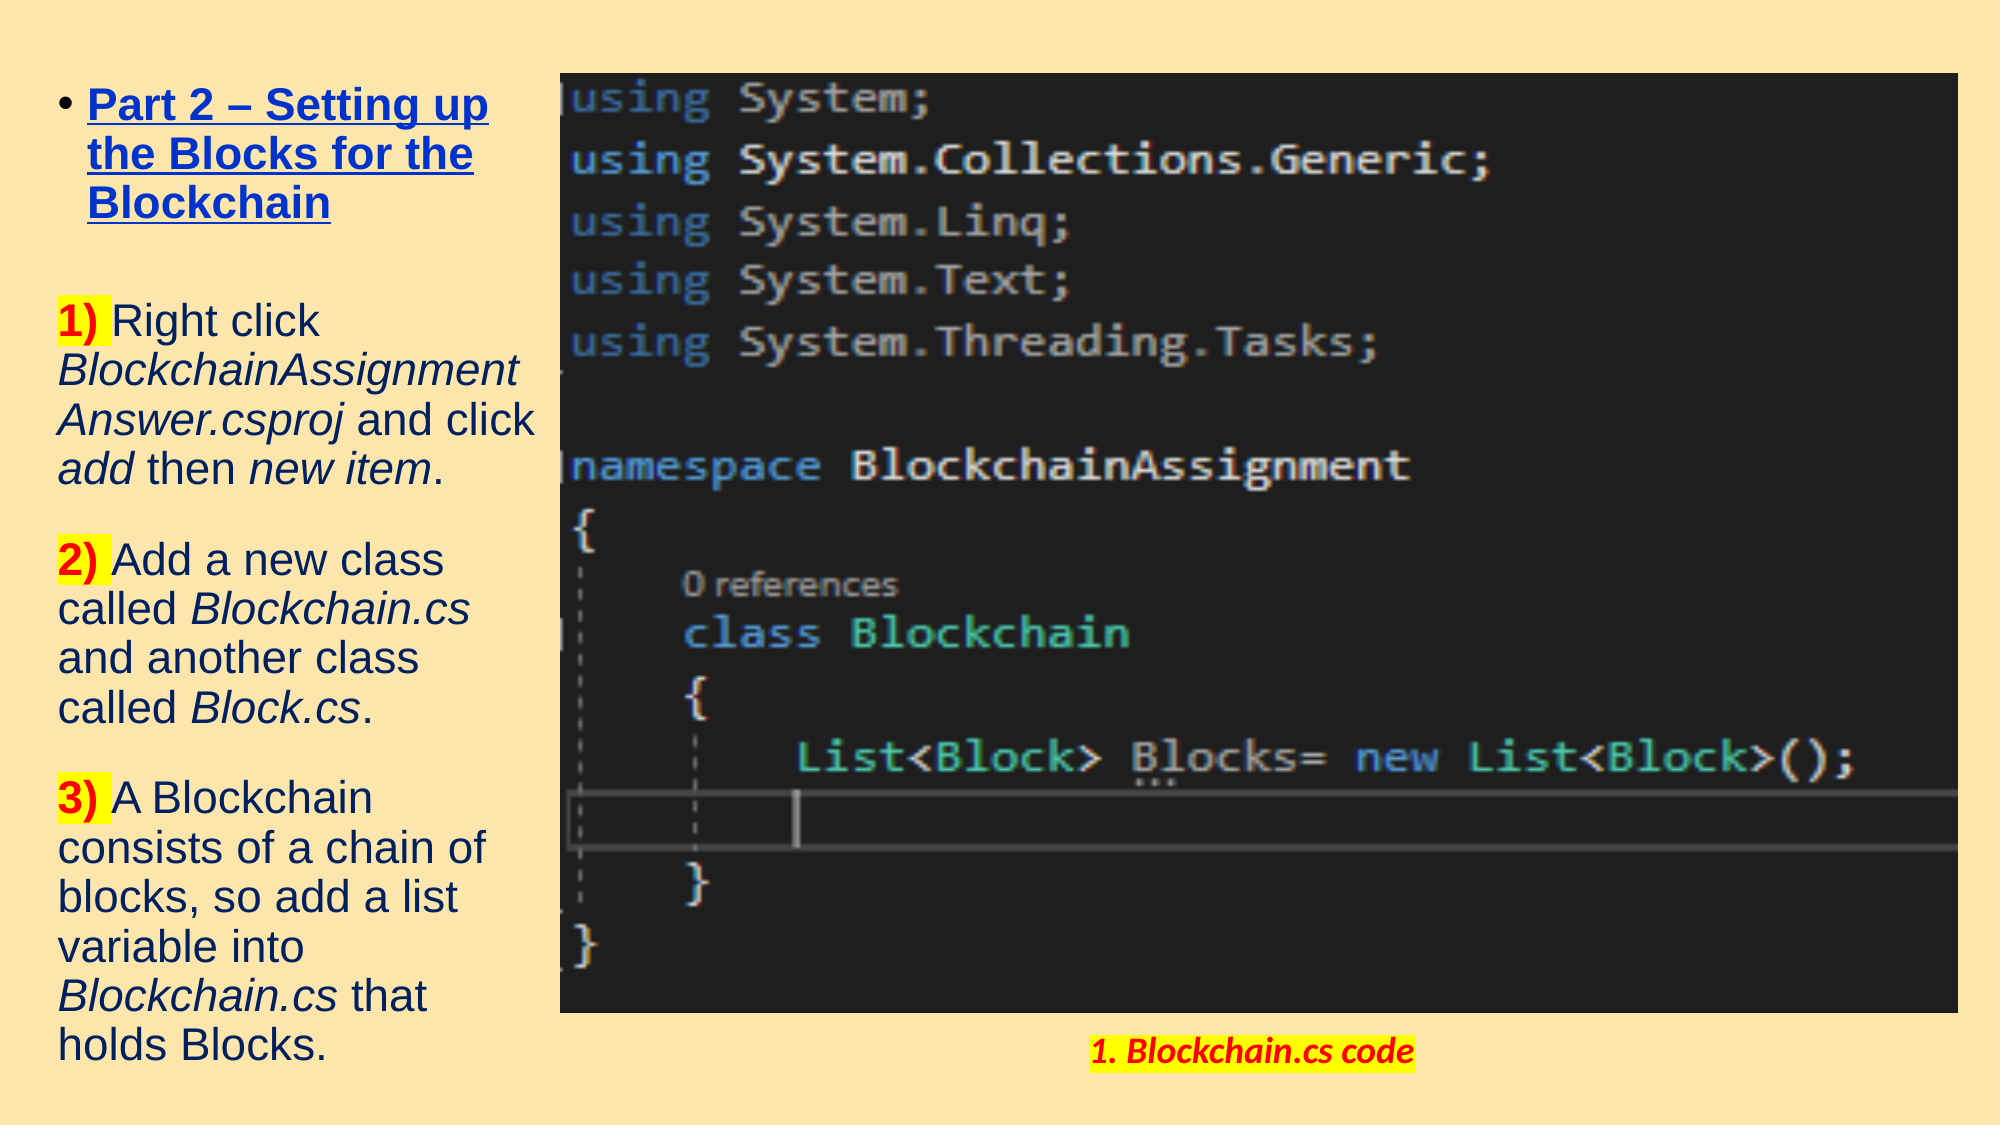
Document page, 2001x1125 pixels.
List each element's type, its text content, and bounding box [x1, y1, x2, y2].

text_box 1. Blockchain.cs code [1074, 1023, 1444, 1079]
picture [560, 72, 1958, 1013]
text_box Part 2 – Setting up the Blocks for the Blockchain 1) Right click BlockchainAssignmentAnswer.csproj and click add then new item. 2) Add a new class called Blockchain.cs and another class called Block.cs. 3) A Blockchain consists of a chain of blocks, so add a list variable into Blockchain.cs that holds Blocks. [42, 73, 561, 1079]
